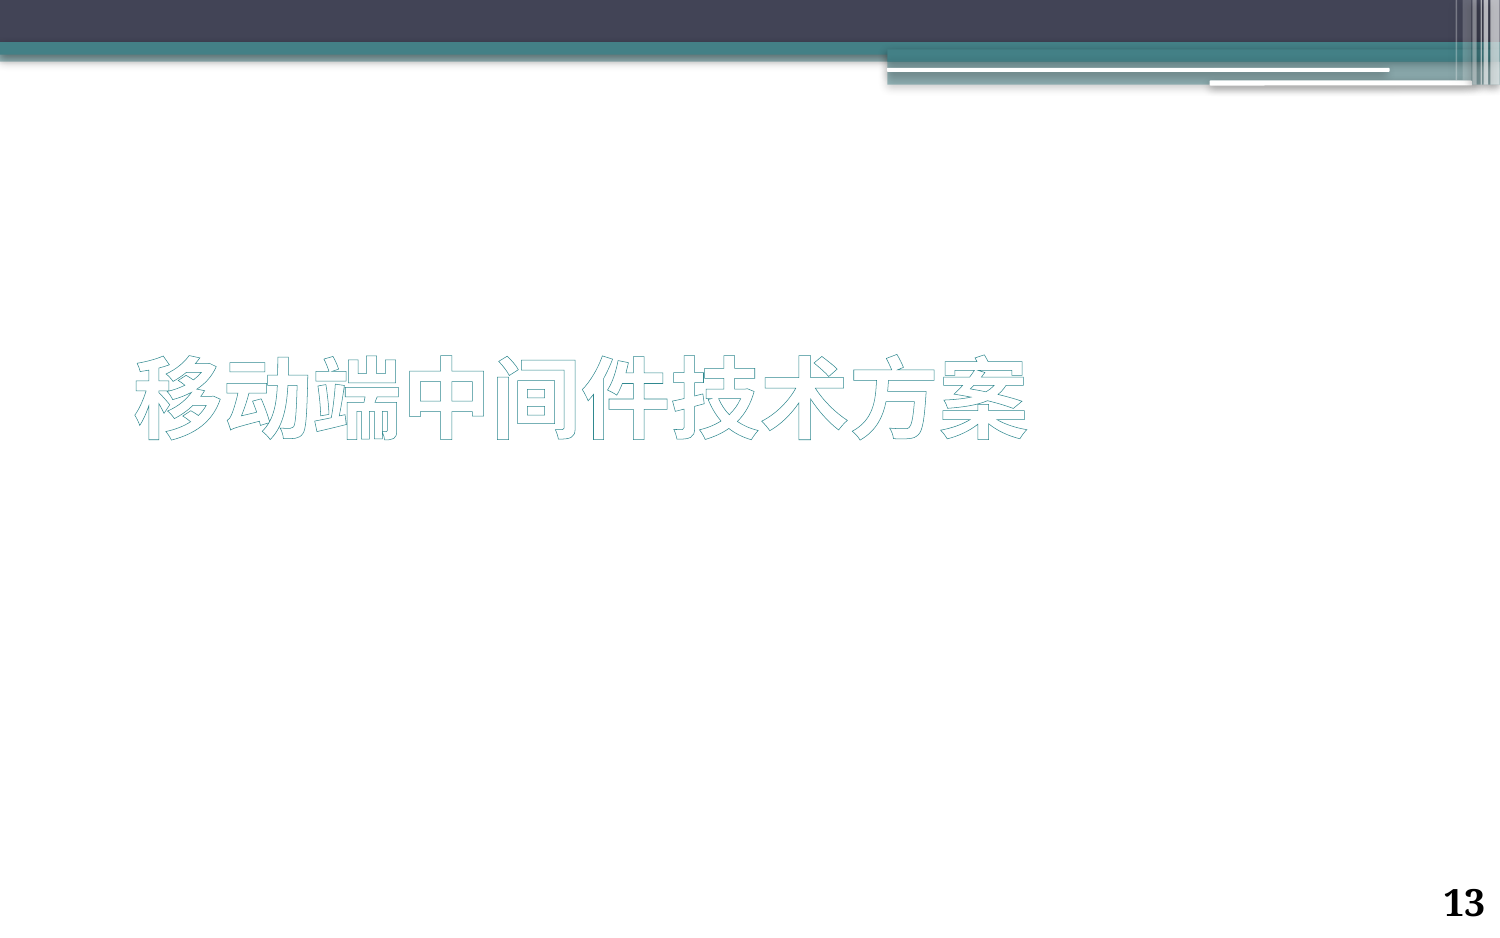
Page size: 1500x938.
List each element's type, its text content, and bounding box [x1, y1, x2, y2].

title 移动端中间件技术方案 [118, 270, 1394, 457]
slide_number 13 [1374, 887, 1500, 938]
